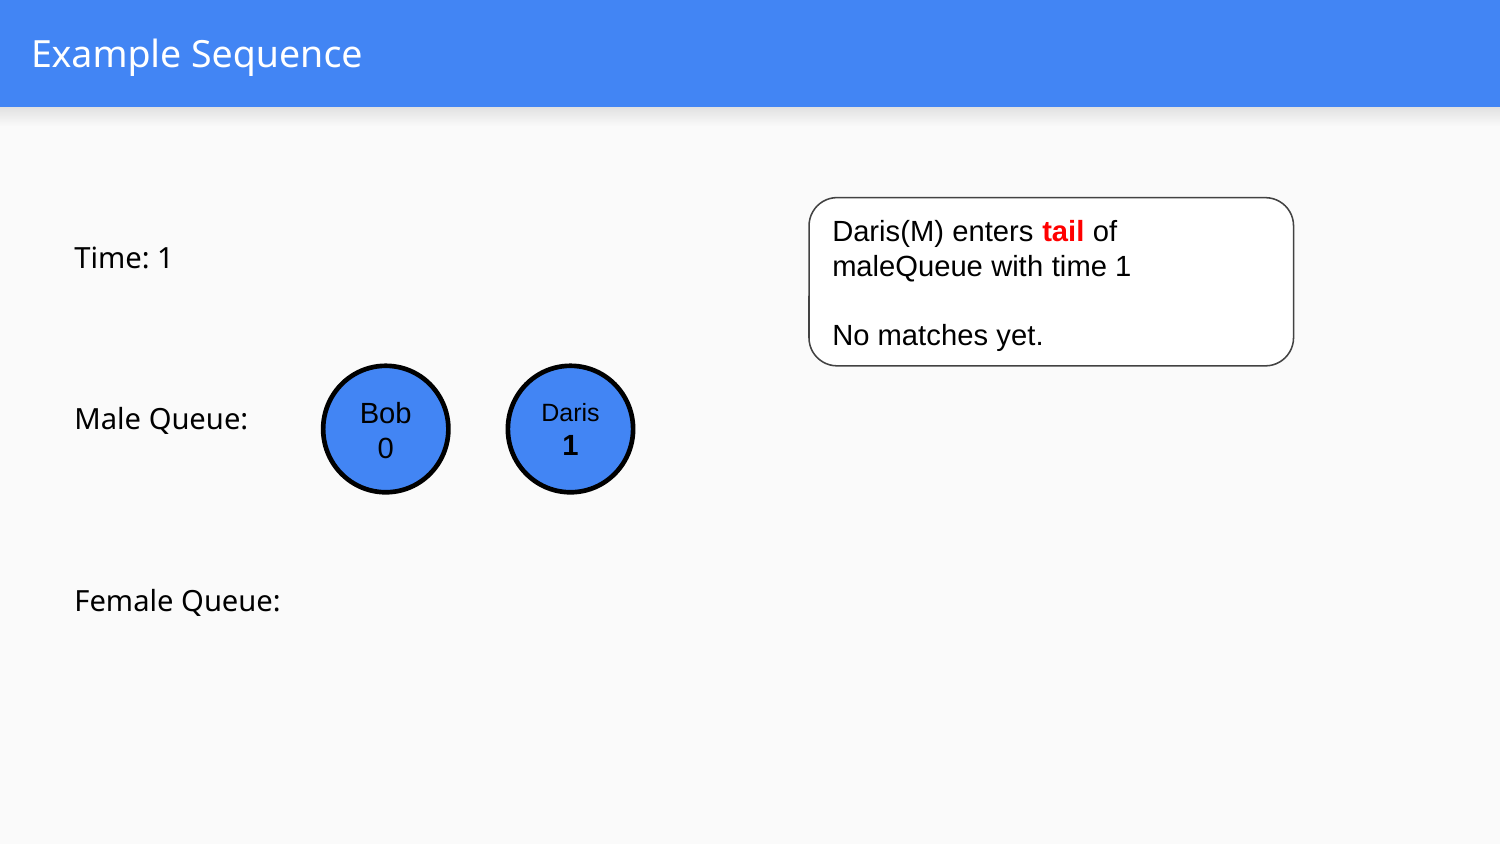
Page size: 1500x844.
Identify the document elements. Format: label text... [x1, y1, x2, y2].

text_box Time: 1 [59, 224, 310, 298]
text_box Daris(M) enters tail of maleQueue with time 1 No matches yet. [808, 197, 1294, 366]
text_box Female Queue: [59, 567, 310, 640]
text_box Daris 1 [507, 365, 634, 493]
text_box Male Queue: [59, 385, 310, 459]
text_box Bob 0 [323, 365, 449, 493]
title Example Sequence [16, 2, 1464, 102]
